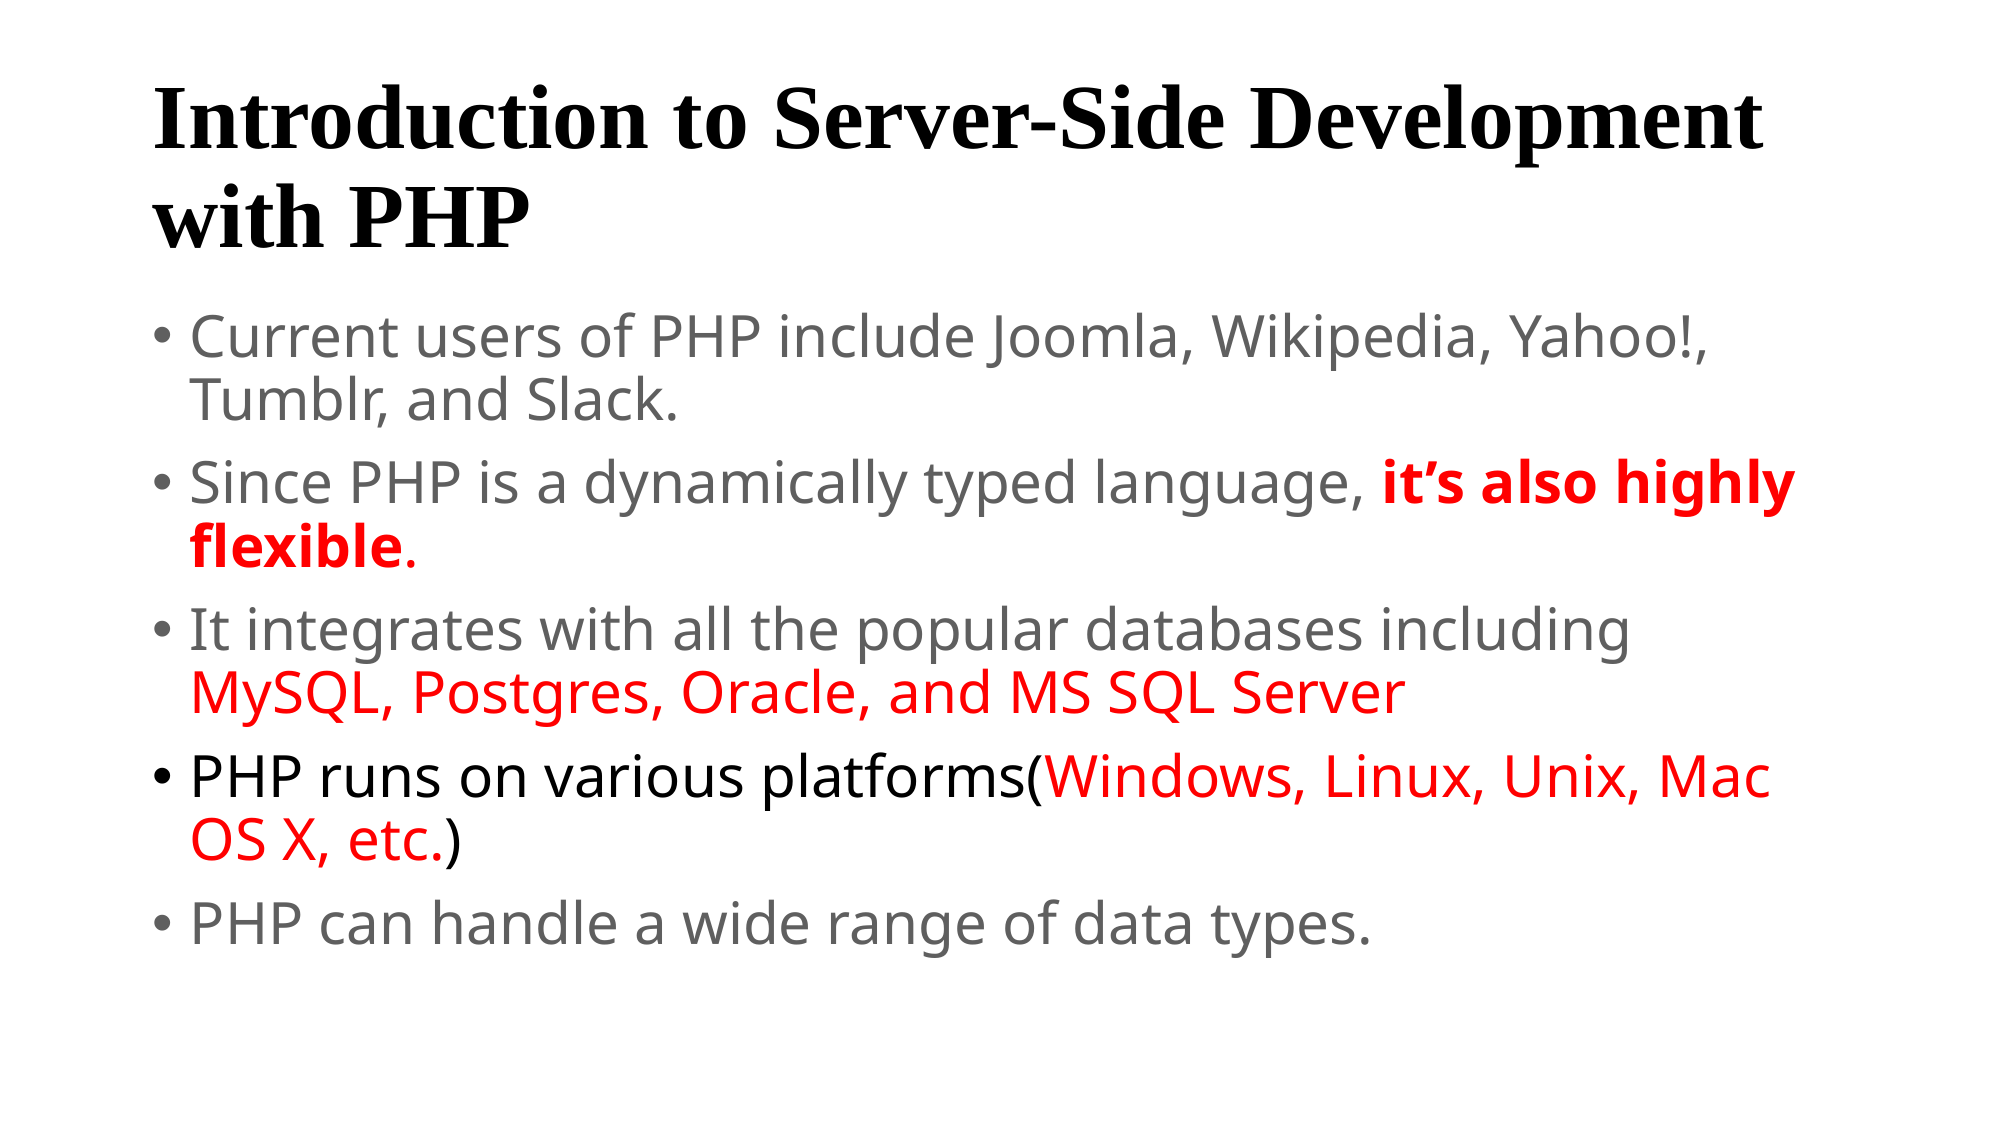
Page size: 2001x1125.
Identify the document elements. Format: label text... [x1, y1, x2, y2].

title Introduction to Server-Side Development with PHP [137, 59, 1863, 278]
list Current users of PHP include Joomla, Wikipedia, Yahoo!, Tumblr, and Slack. Since PHP is a dynamically typed language, it’s also highly flexible. It integrates with all the popular databases including MySQL, Postgres, Oracle, and MS SQL Server PHP runs on various platforms(Windows, Linux, Unix, Mac OS X, etc.) PHP can handle a wide range of data types. [137, 299, 1863, 1014]
